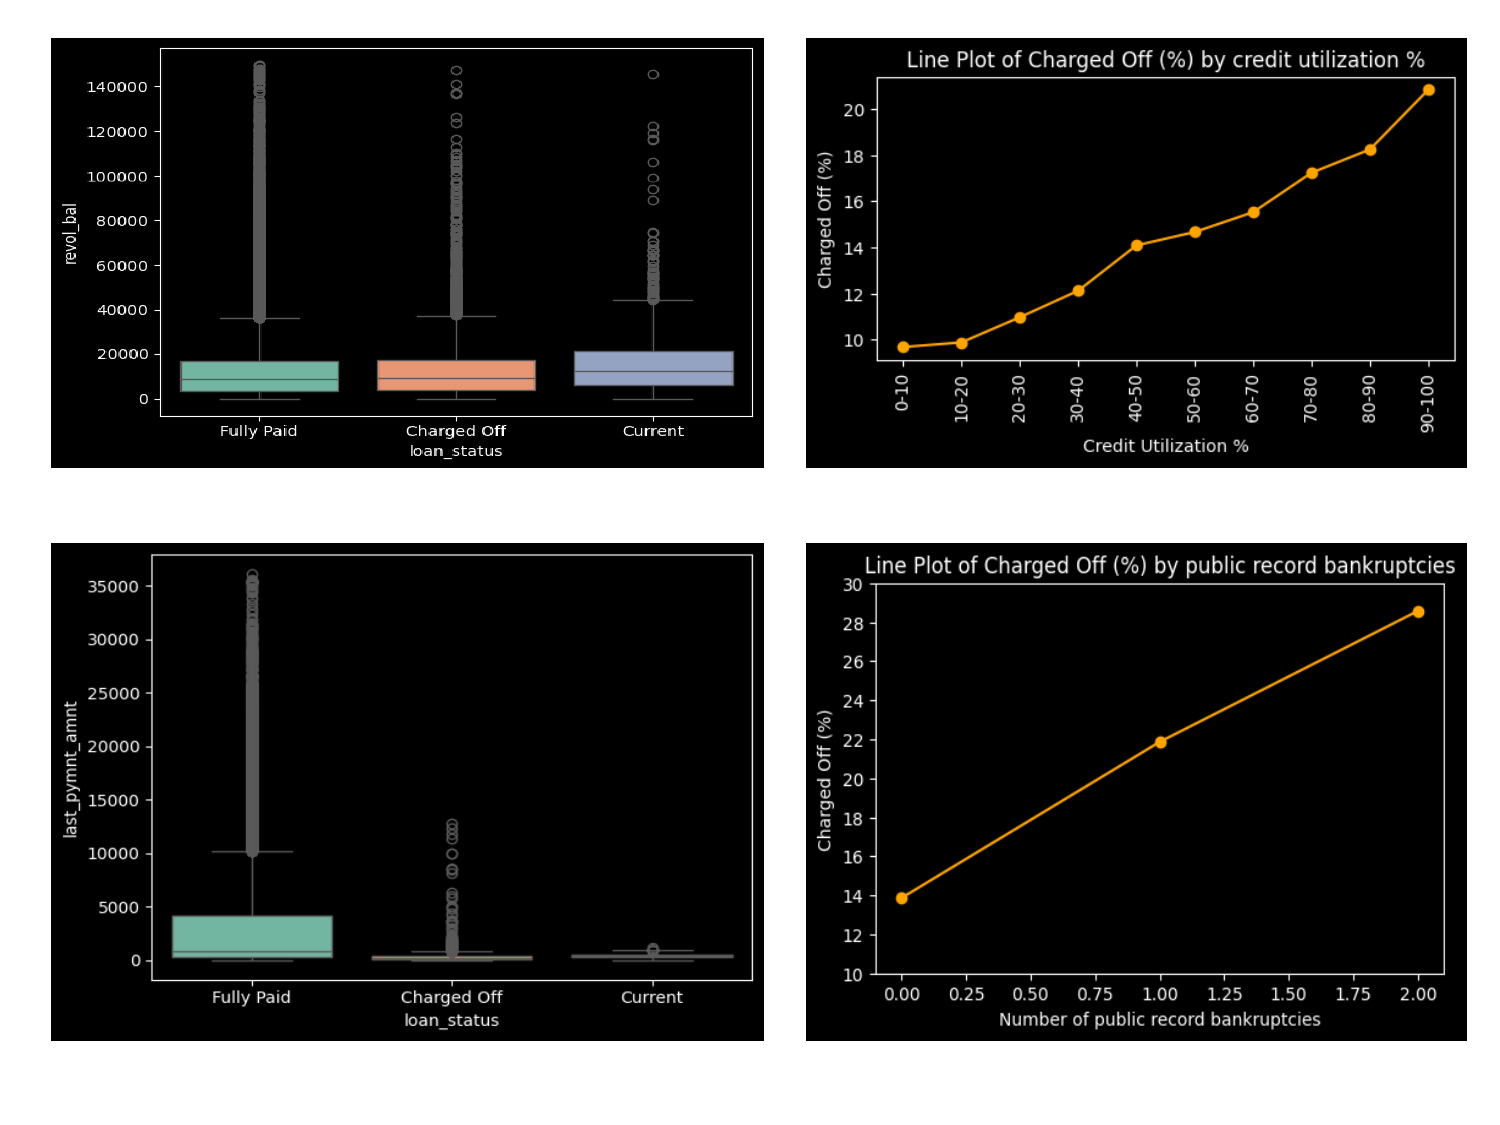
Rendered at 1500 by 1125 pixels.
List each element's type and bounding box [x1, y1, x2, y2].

picture [51, 543, 764, 1042]
picture [806, 37, 1468, 469]
picture [806, 543, 1468, 1042]
picture [51, 37, 764, 469]
